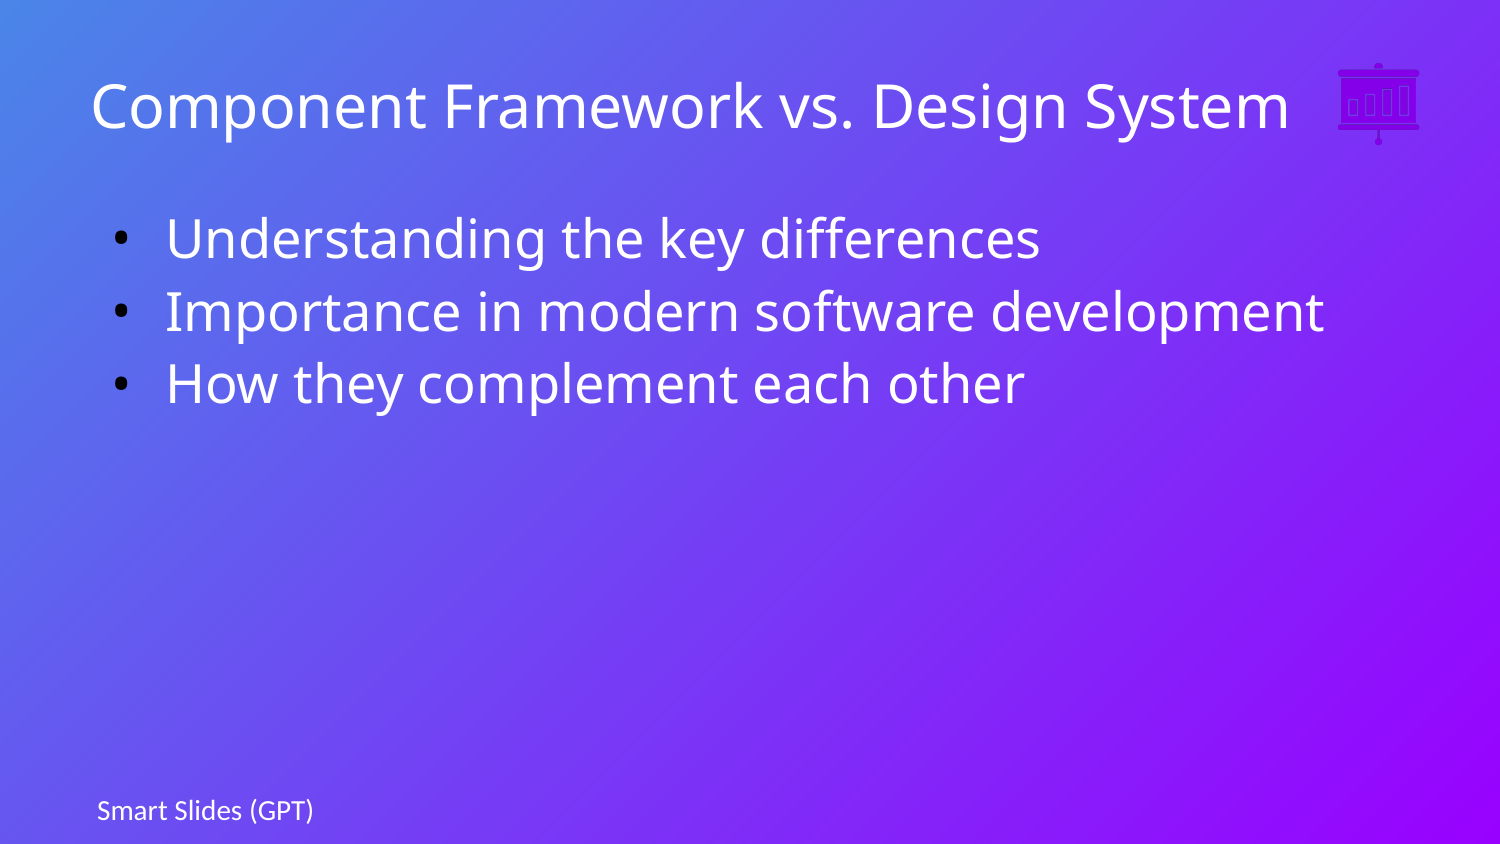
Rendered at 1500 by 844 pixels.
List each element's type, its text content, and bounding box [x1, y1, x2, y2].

title Component Framework vs. Design System [75, 33, 1328, 175]
picture [1332, 57, 1425, 151]
list Understanding the key differences Importance in modern software development How they complement each other [75, 196, 1425, 754]
